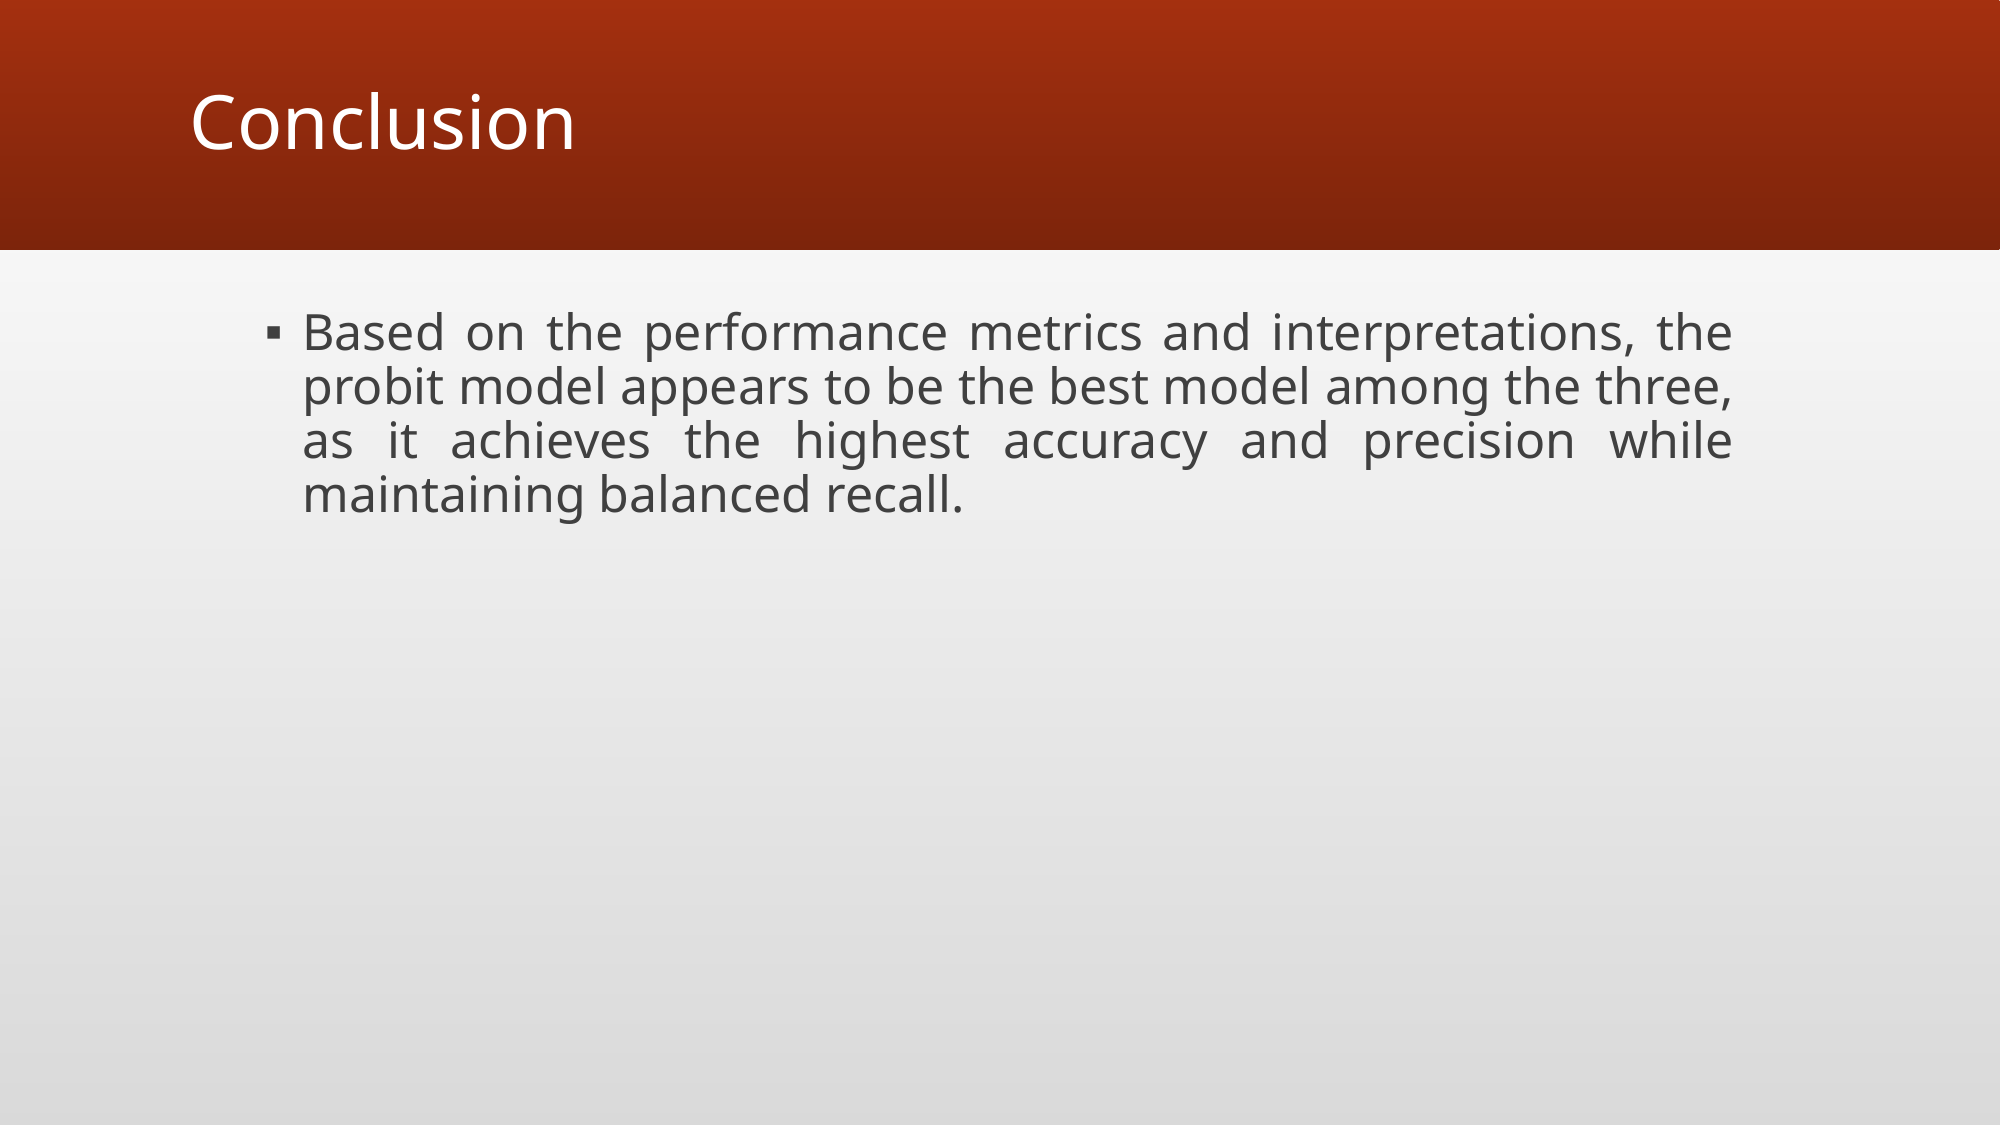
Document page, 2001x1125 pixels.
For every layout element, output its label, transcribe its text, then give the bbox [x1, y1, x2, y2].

title Conclusion [174, 16, 1825, 234]
list Based on the performance metrics and interpretations, the probit model appears to be the best model among the three, as it achieves the highest accuracy and precision while maintaining balanced recall. [249, 299, 1750, 1050]
